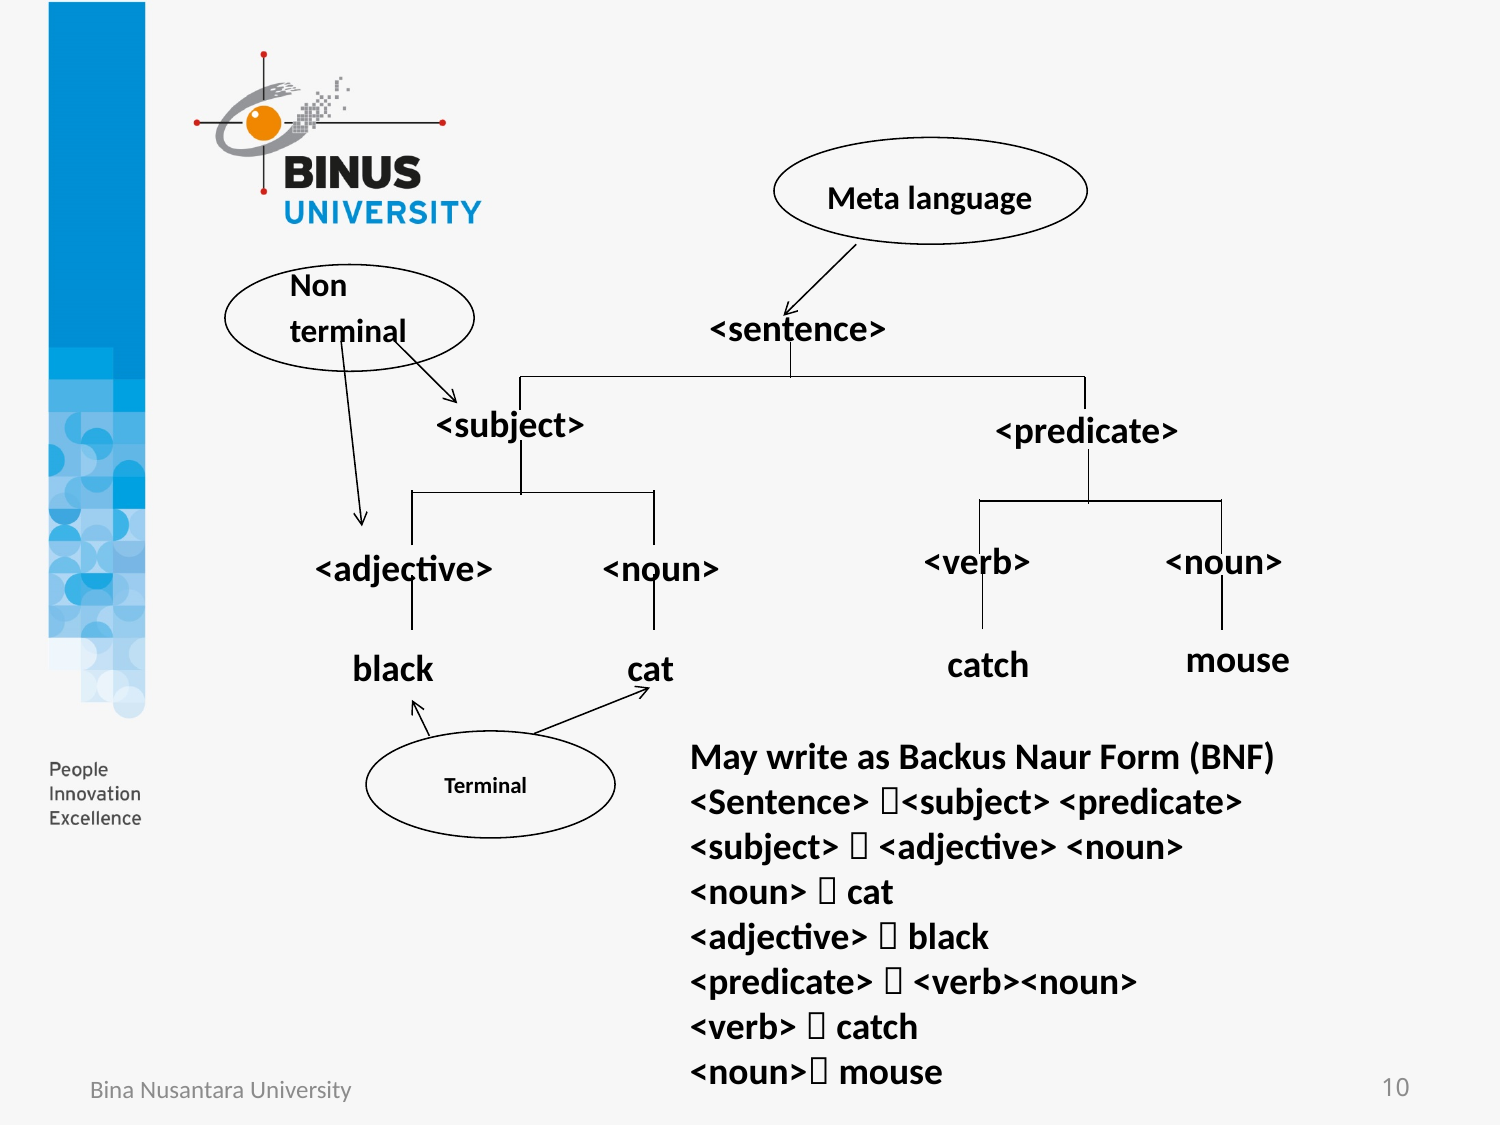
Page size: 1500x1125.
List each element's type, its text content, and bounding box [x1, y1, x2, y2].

text_box May write as Backus Naur Form (BNF) <Sentence> <subject> <predicate> <subject>  <adjective> <noun> <noun>  cat <adjective>  black <predicate>  <verb><noun> <verb>  catch <noun> mouse [674, 724, 1459, 1100]
text_box [222, 274, 269, 361]
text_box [274, 137, 1338, 839]
slide_number Bina Nusantara University [75, 1058, 425, 1119]
slide_number 10 [1074, 1058, 1425, 1119]
picture [0, 0, 1500, 845]
